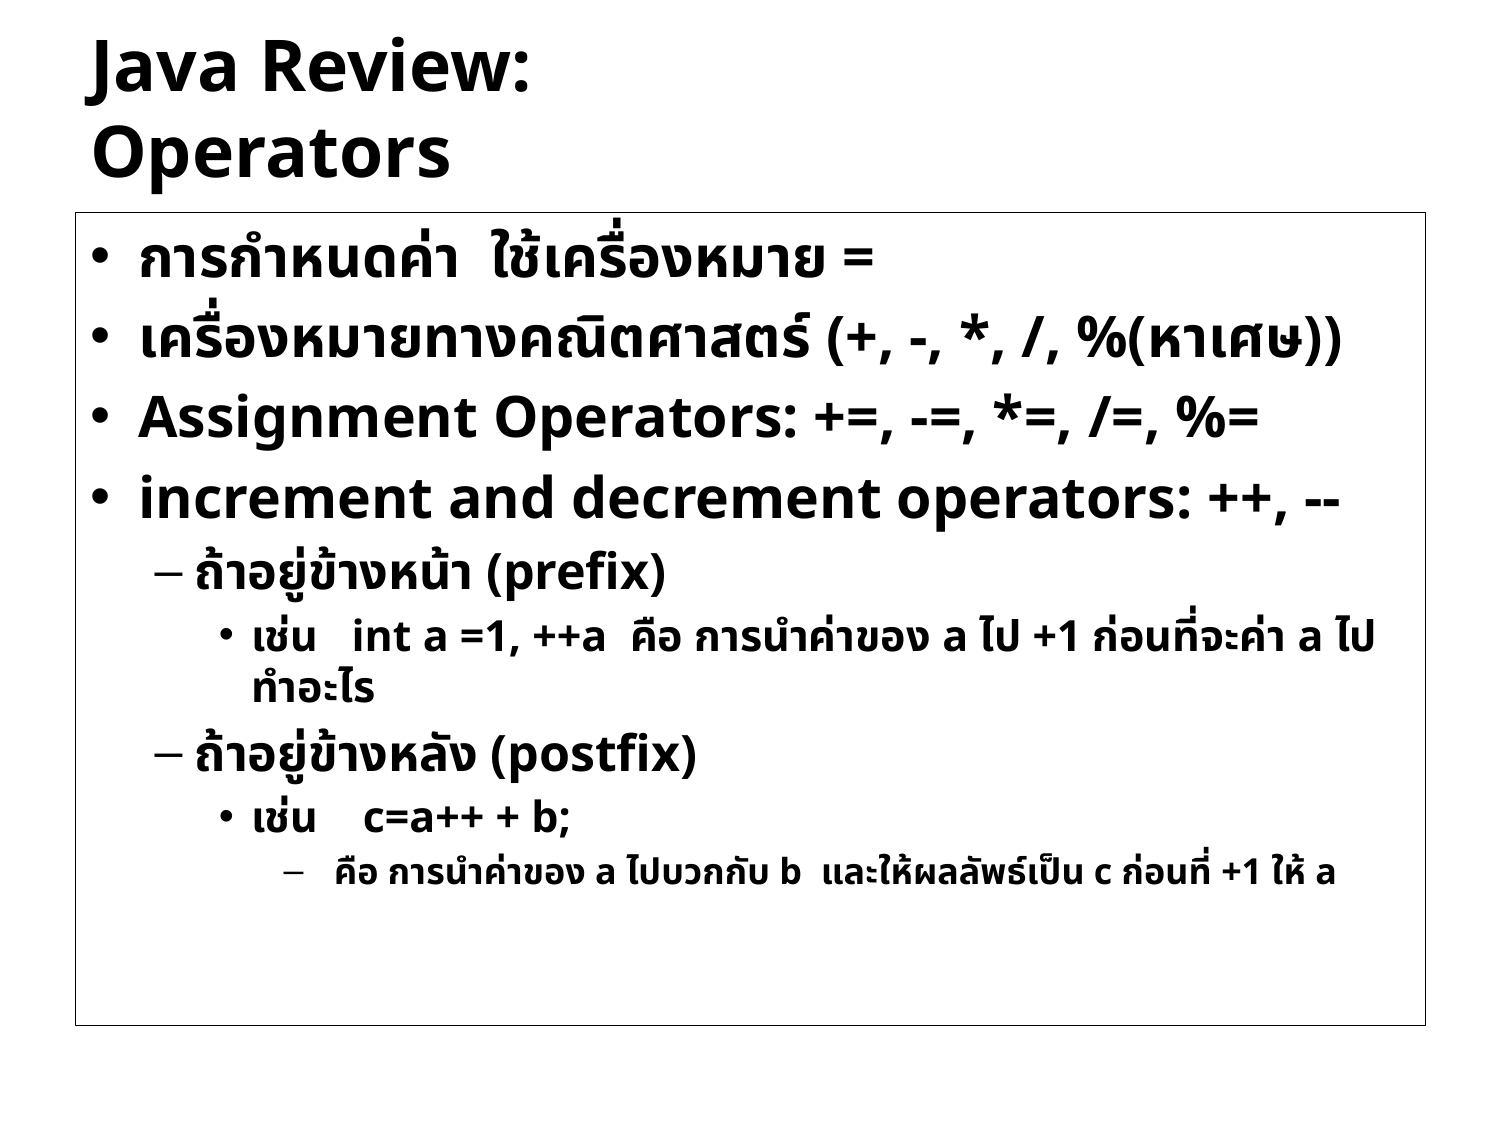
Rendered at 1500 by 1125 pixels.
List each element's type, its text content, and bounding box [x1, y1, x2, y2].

title Java Review: Operators [75, 12, 1425, 200]
list การกำหนดค่า ใช้เครื่องหมาย = เครื่องหมายทางคณิตศาสตร์ (+, -, *, /, %(หาเศษ)) Assignment Operators: +=, -=, *=, /=, %= increment and decrement operators: ++, -- ถ้าอยู่ข้างหน้า (prefix) เช่น int a =1, ++a คือ การนำค่าของ a ไป +1 ก่อนที่จะค่า a ไปทำอะไร ถ้าอยู่ข้างหลัง (postfix) เช่น c=a++ + b; คือ การนำค่าของ a ไปบวกกับ b และให้ผลลัพธ์เป็น c ก่อนที่ +1 ให้ a [75, 212, 1425, 1025]
